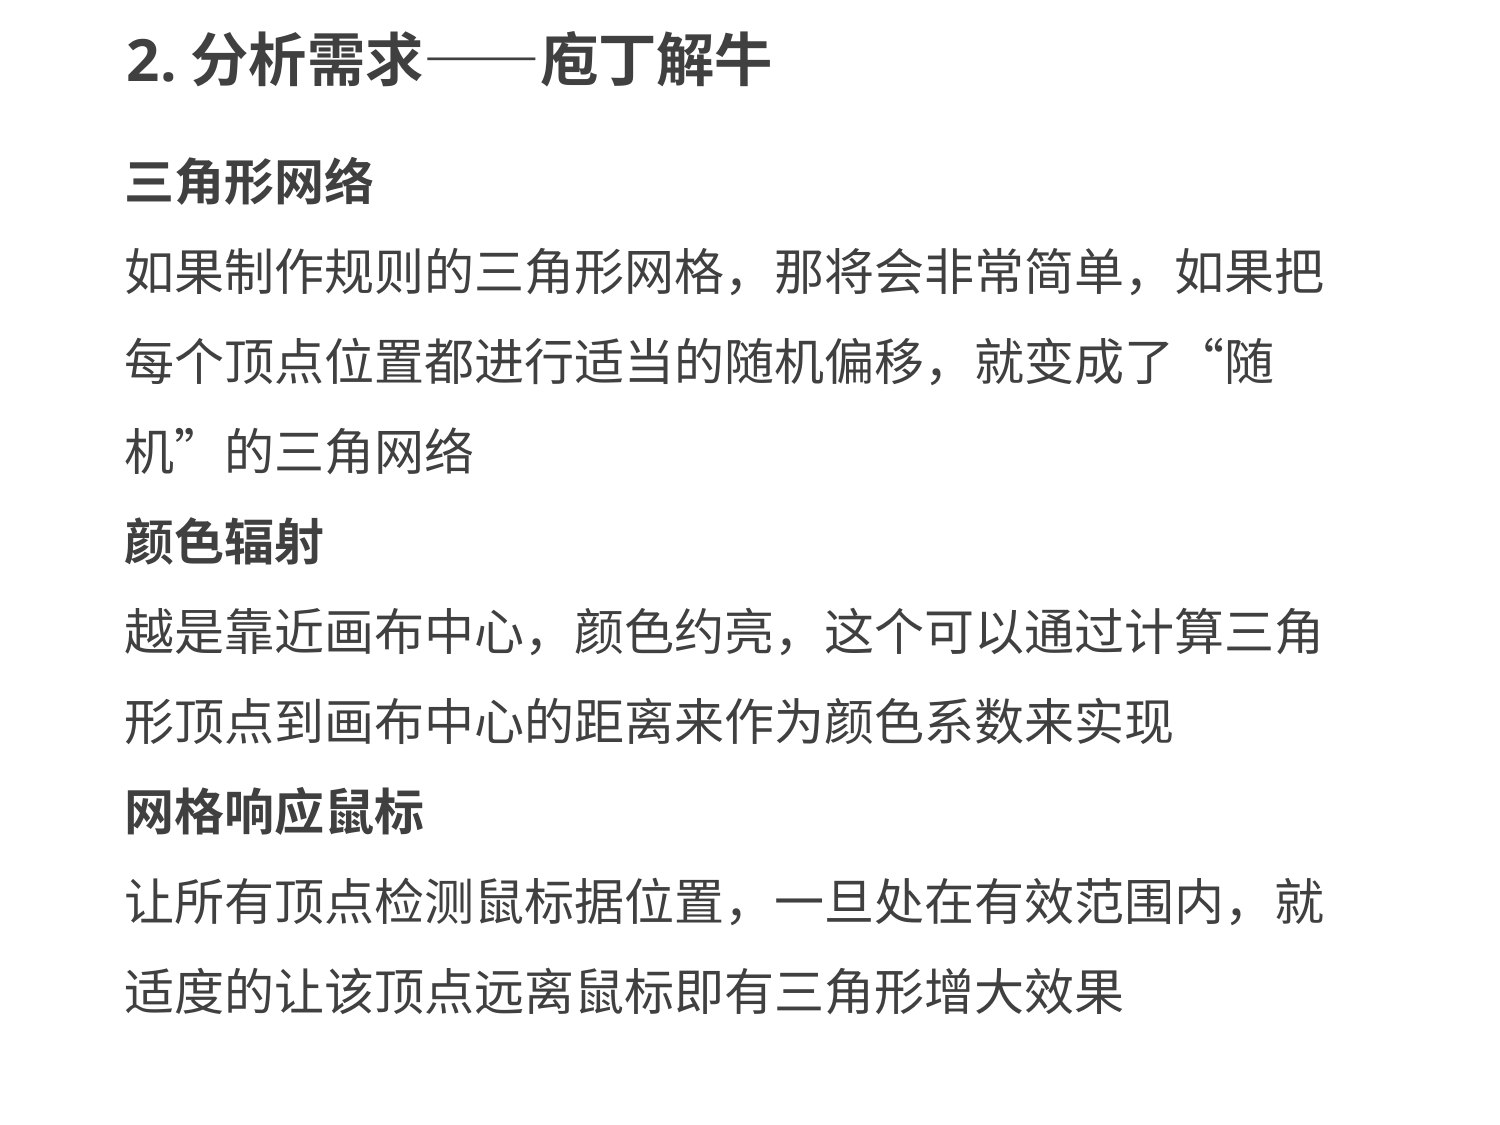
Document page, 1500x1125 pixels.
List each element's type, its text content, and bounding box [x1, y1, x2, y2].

text_box 三角形网络 如果制作规则的三角形网格，那将会非常简单，如果把每个顶点位置都进行适当的随机偏移，就变成了“随机”的三角网络 颜色辐射 越是靠近画布中心，颜色约亮，这个可以通过计算三角形顶点到画布中心的距离来作为颜色系数来实现 网格响应鼠标 让所有顶点检测鼠标据位置，一旦处在有效范围内，就适度的让该顶点远离鼠标即有三角形增大效果 [109, 112, 1386, 1028]
text_box 2.分析需求——庖丁解牛 [112, 16, 1388, 101]
